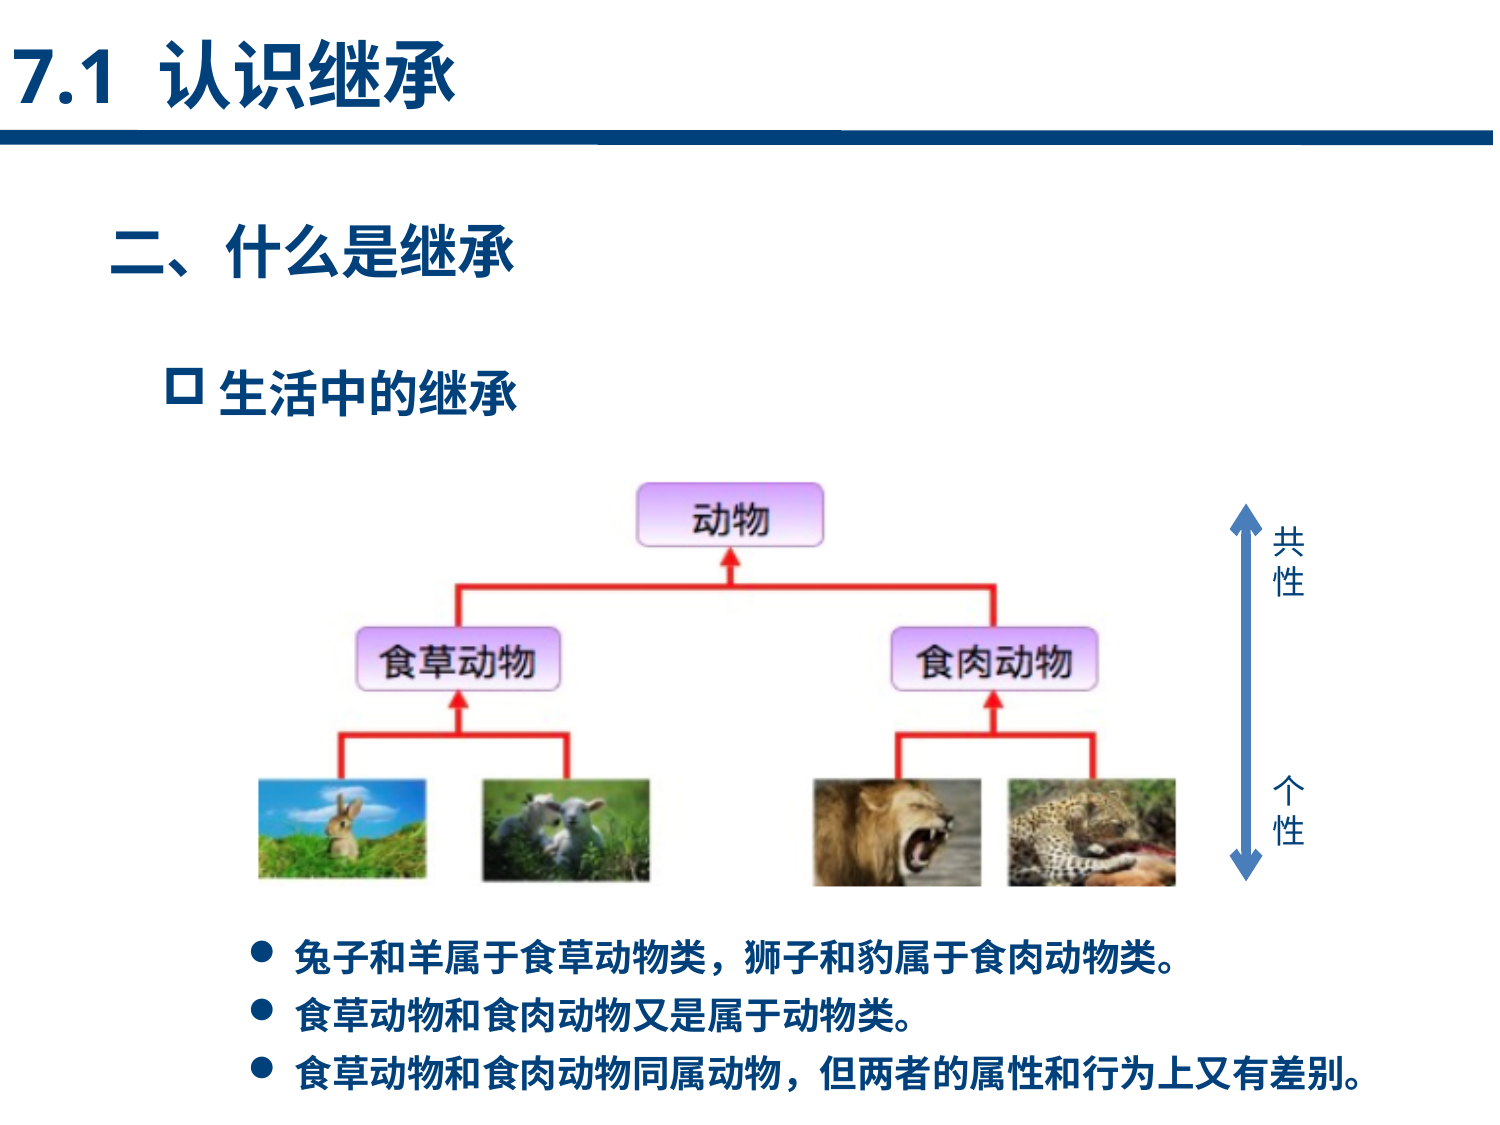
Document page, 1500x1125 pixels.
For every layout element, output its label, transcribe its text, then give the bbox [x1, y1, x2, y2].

text_box 共性 [1257, 513, 1353, 609]
text_box 7.1 认识继承 [0, 21, 473, 127]
picture [253, 479, 1188, 894]
text_box 个性 [1257, 763, 1353, 858]
text_box 生活中的继承 [147, 355, 538, 431]
text_box 兔子和羊属于食草动物类，狮子和豹属于食肉动物类。 食草动物和食肉动物又是属于动物类。 食草动物和食肉动物同属动物，但两者的属性和行为上又有差别。 [233, 912, 1498, 1103]
text_box 二、什么是继承 [5, 172, 1317, 293]
